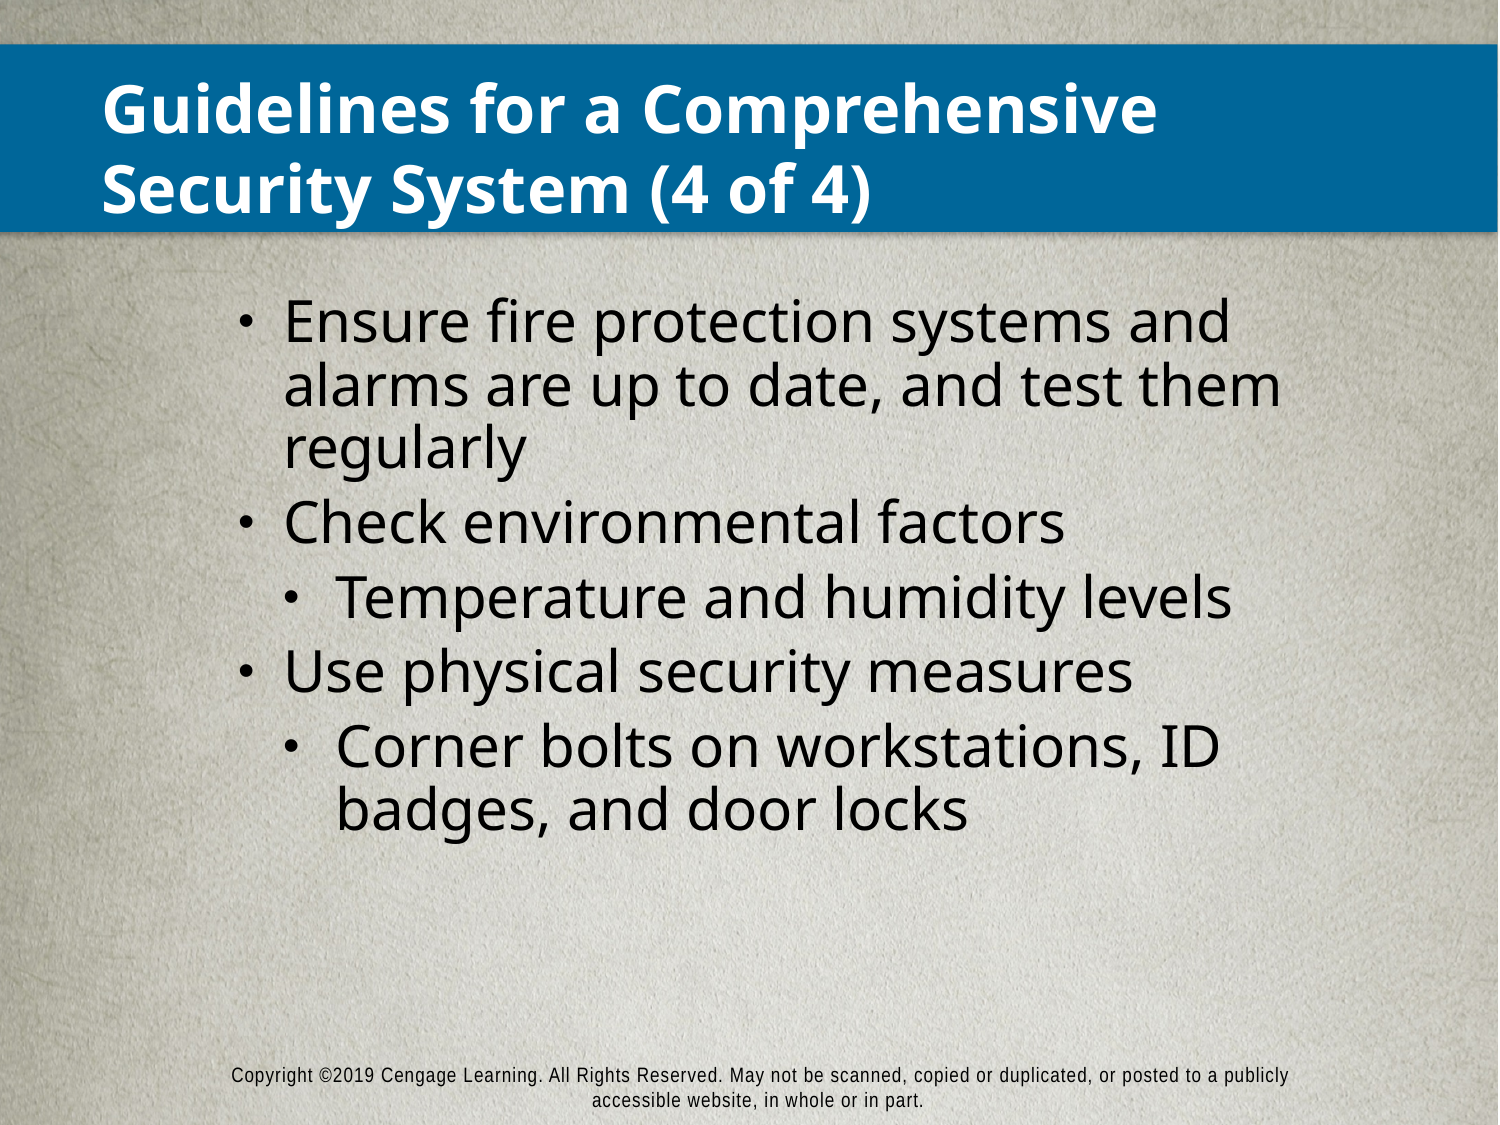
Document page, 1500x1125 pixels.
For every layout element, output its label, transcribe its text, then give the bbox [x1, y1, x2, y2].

list Ensure fire protection systems and alarms are up to date, and test them regularly Check environmental factors Temperature and humidity levels Use physical security measures Corner bolts on workstations, ID badges, and door locks [163, 285, 1447, 945]
picture [0, 233, 1498, 1123]
title Guidelines for a Comprehensive Security System (4 of 4) [86, 75, 1437, 220]
picture [429, 220, 446, 228]
picture [0, 0, 1498, 44]
picture [337, 220, 354, 228]
